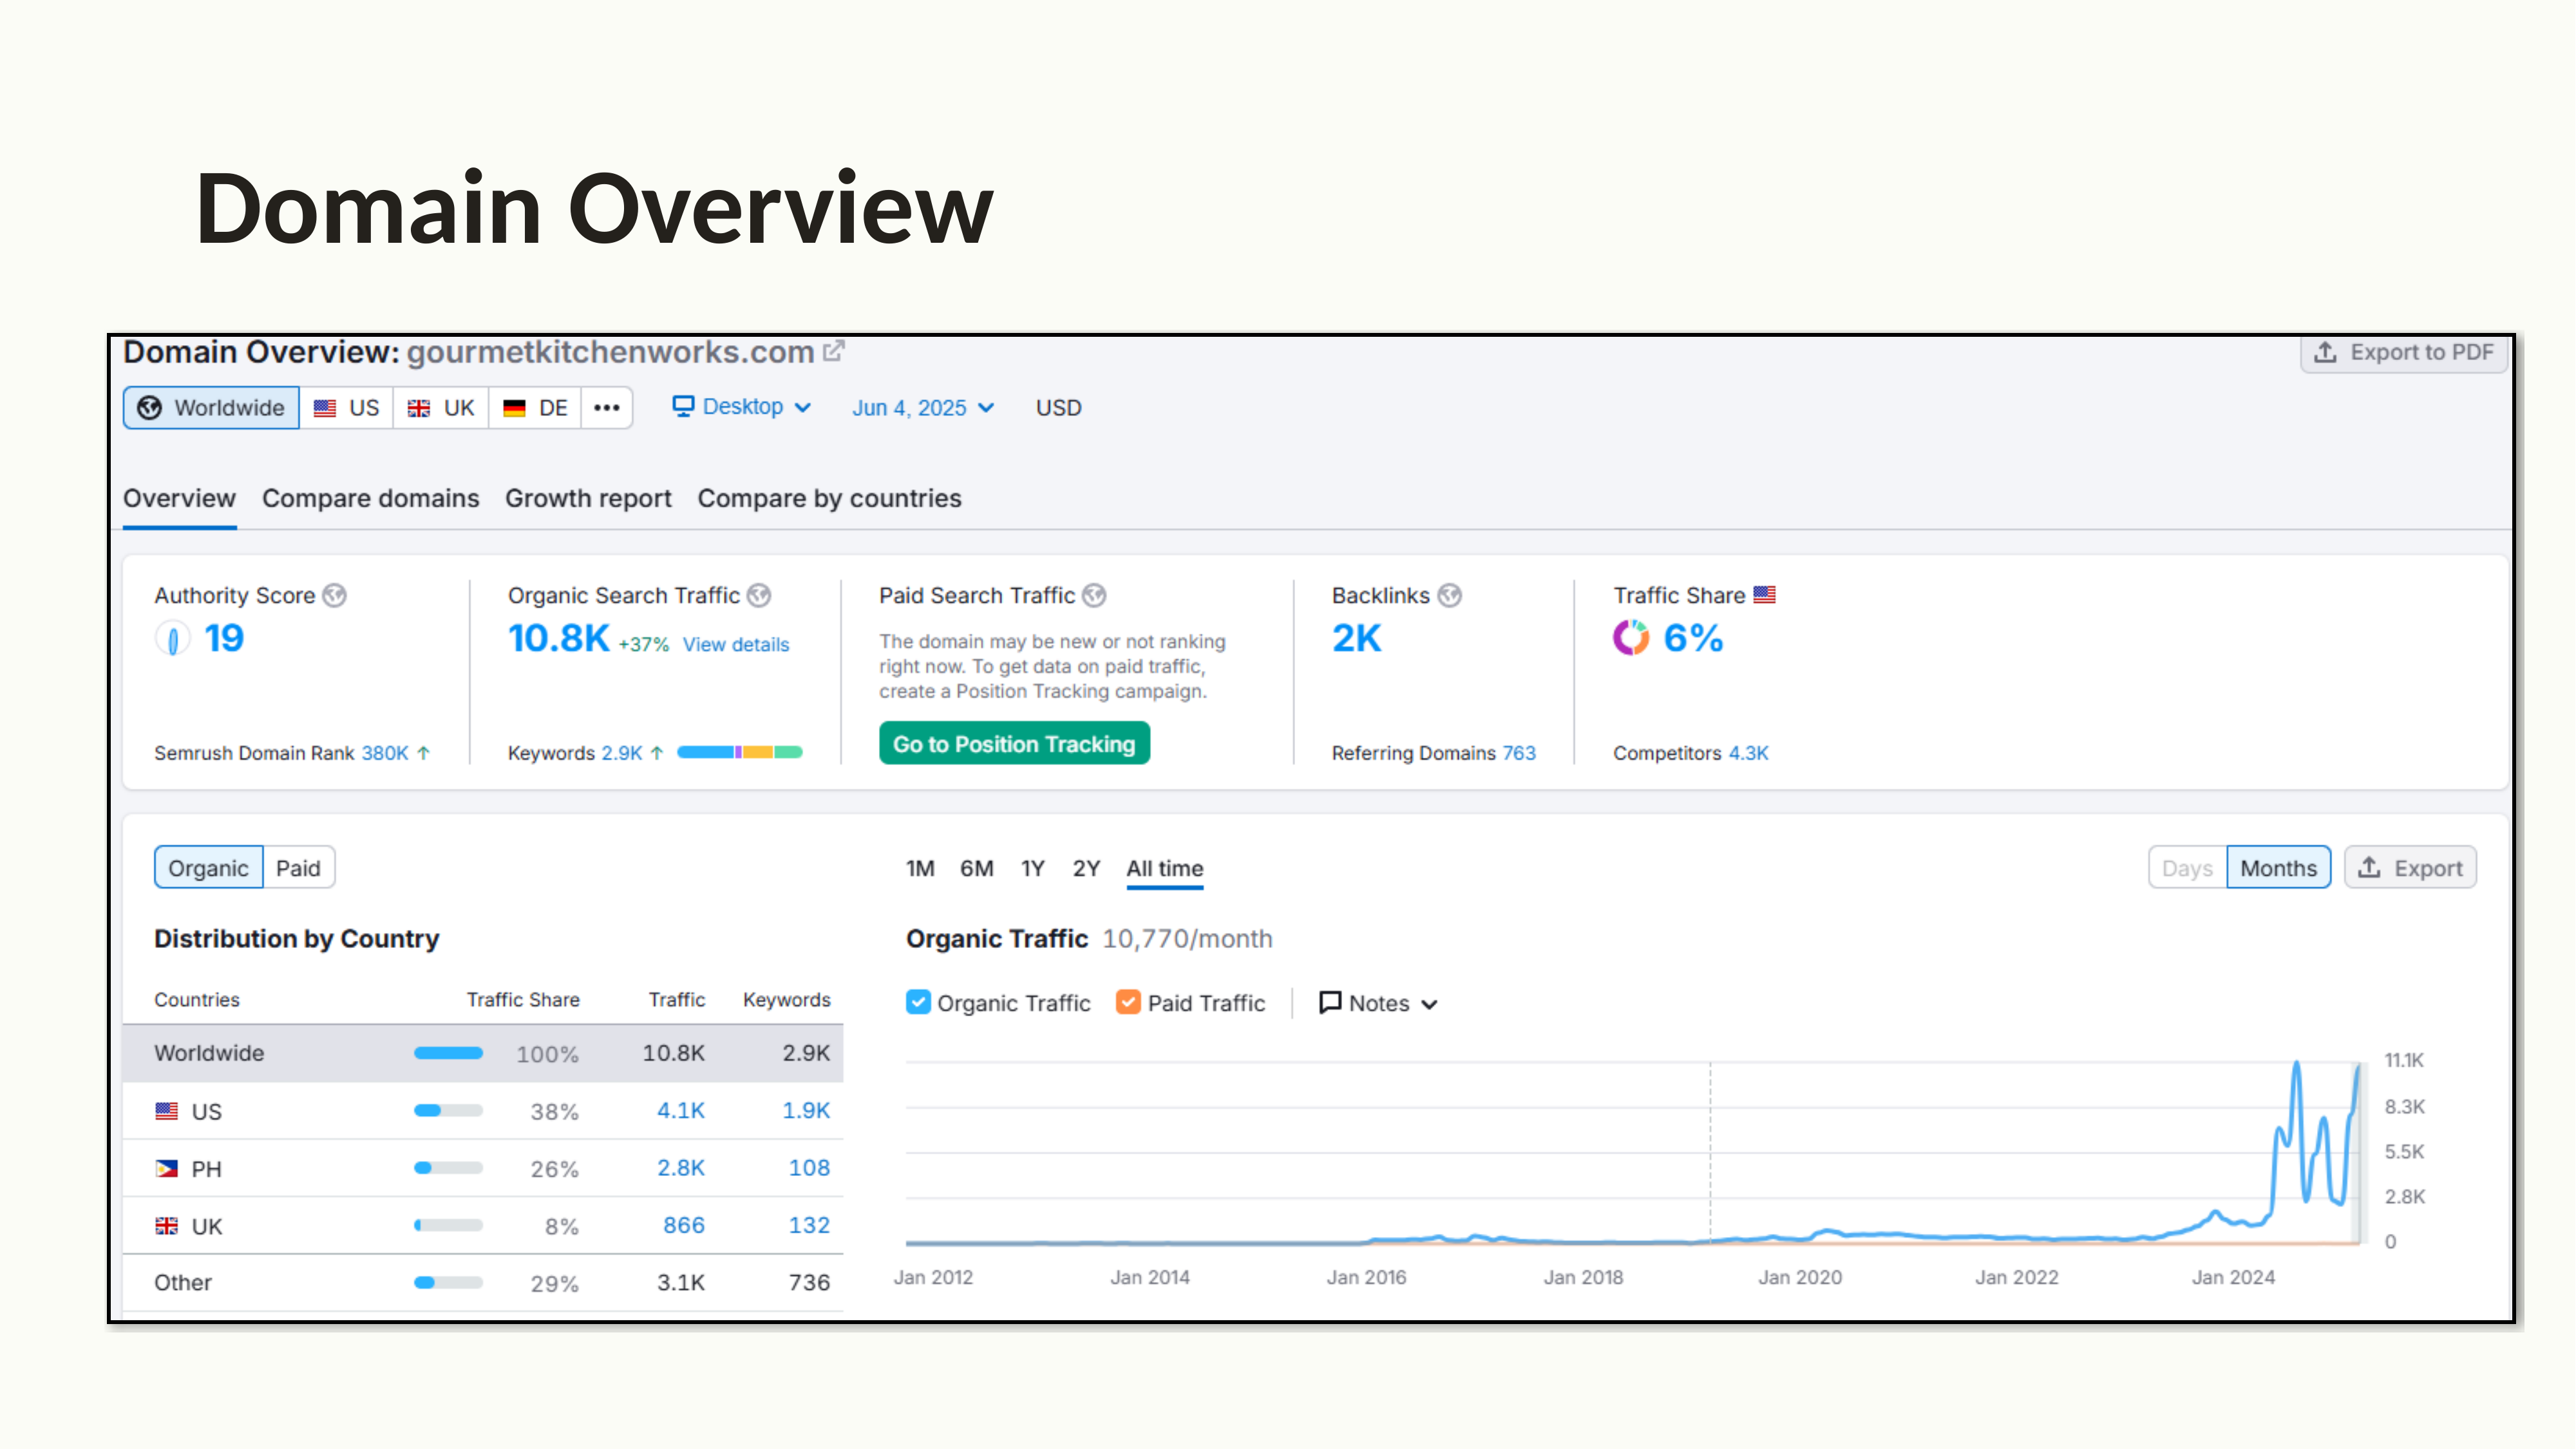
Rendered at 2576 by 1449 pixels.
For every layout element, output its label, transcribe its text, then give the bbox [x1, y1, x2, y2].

text_box Domain Overview [0, 131, 1191, 270]
picture [111, 337, 2512, 1320]
